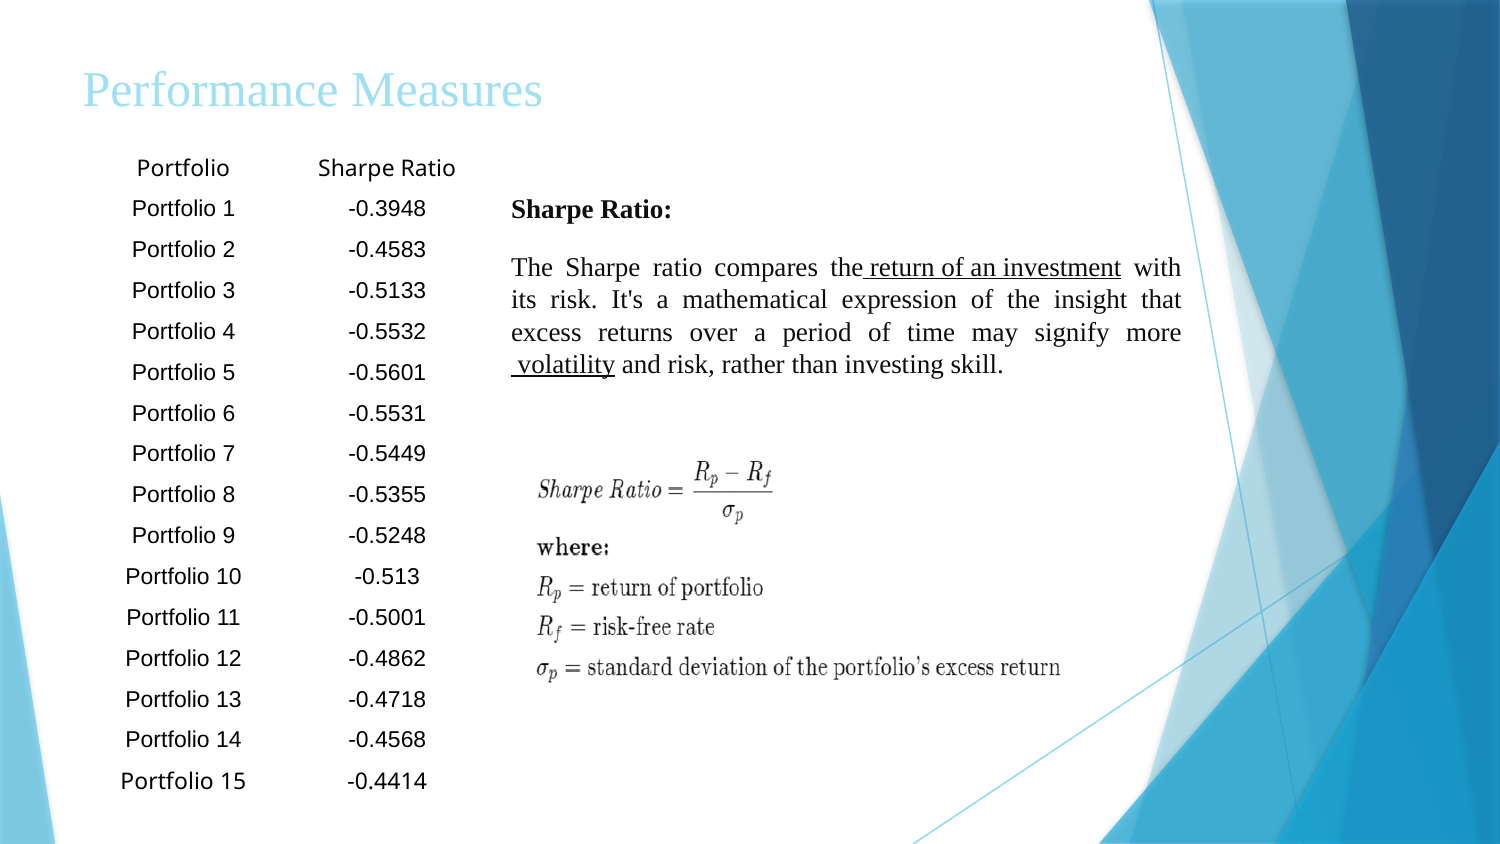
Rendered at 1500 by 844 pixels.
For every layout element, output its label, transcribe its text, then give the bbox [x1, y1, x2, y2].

table_cell Portfolio 8 [68, 474, 299, 514]
table_cell -0.5355 [299, 474, 475, 514]
table_cell -0.5601 [299, 351, 475, 392]
table_cell Portfolio 7 [68, 433, 299, 474]
title Performance Measures [67, 27, 769, 147]
table_cell -0.513 [299, 555, 475, 596]
table_cell -0.5248 [299, 514, 475, 555]
table_cell Portfolio 3 [68, 269, 299, 310]
table_cell Portfolio 2 [68, 228, 299, 269]
table_cell Portfolio 11 [68, 596, 299, 637]
table_cell -0.4414 [299, 760, 475, 800]
table_cell Portfolio 10 [68, 555, 299, 596]
table_cell -0.5001 [299, 596, 475, 637]
table_cell -0.5133 [299, 269, 475, 310]
table_cell -0.4568 [299, 719, 475, 760]
table_cell Portfolio 12 [68, 637, 299, 678]
subtitle Sharpe Ratio: The Sharpe ratio compares the return of an investment with its risk. It's a mathematical expression of the insight that excess returns over a period of time may signify more volatility and risk, rather than investing skill. [496, 176, 1197, 422]
table_cell Portfolio 6 [68, 392, 299, 433]
table_cell Portfolio 4 [68, 310, 299, 351]
table_cell -0.5531 [299, 392, 475, 433]
table_cell -0.4718 [299, 678, 475, 719]
table_cell -0.4862 [299, 637, 475, 678]
table_cell -0.4583 [299, 228, 475, 269]
table_cell -0.5449 [299, 433, 475, 474]
table_cell Portfolio 13 [68, 678, 299, 719]
table_cell Portfolio 1 [68, 187, 299, 228]
picture [516, 451, 1075, 698]
table_cell -0.3948 [299, 187, 475, 228]
table_cell Portfolio 5 [68, 351, 299, 392]
table_cell Portfolio 14 [68, 719, 299, 760]
table_cell Portfolio 15 [68, 760, 299, 800]
table_cell Portfolio 9 [68, 514, 299, 555]
table_cell -0.5532 [299, 310, 475, 351]
table_header Portfolio [68, 147, 299, 187]
table_header Sharpe Ratio [299, 147, 475, 187]
